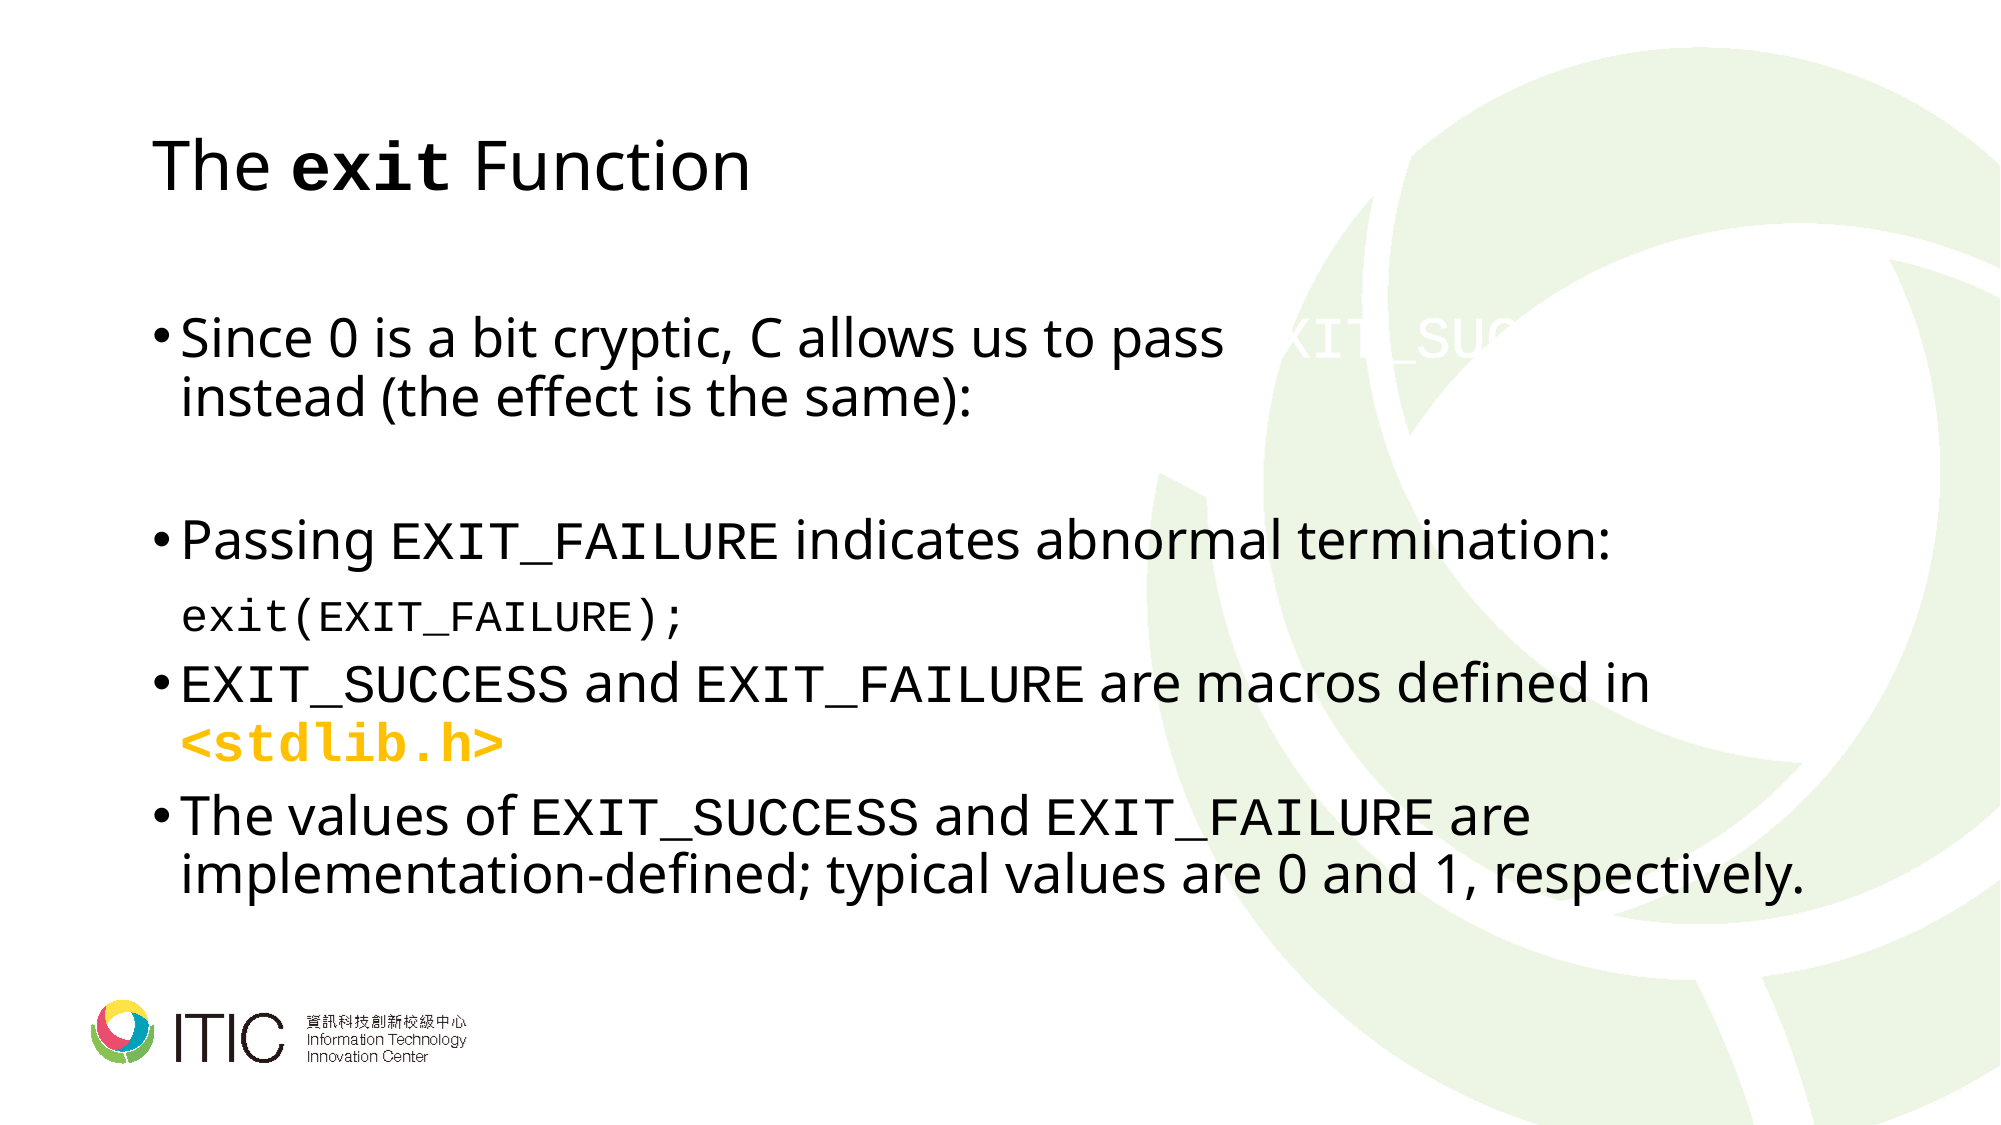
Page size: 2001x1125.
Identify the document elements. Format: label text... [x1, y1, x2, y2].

list Since 0 is a bit cryptic, C allows us to pass EXIT_SUCCESS instead (the effect is the same): exit(EXIT_SUCCESS); Passing EXIT_FAILURE indicates abnormal termination: exit(EXIT_FAILURE); EXIT_SUCCESS and EXIT_FAILURE are macros defined in <stdlib.h> The values of EXIT_SUCCESS and EXIT_FAILURE are implementation-defined; typical values are 0 and 1, respectively. [137, 299, 1863, 1014]
picture [0, 0, 2001, 1125]
title The exit Function [137, 59, 1863, 278]
